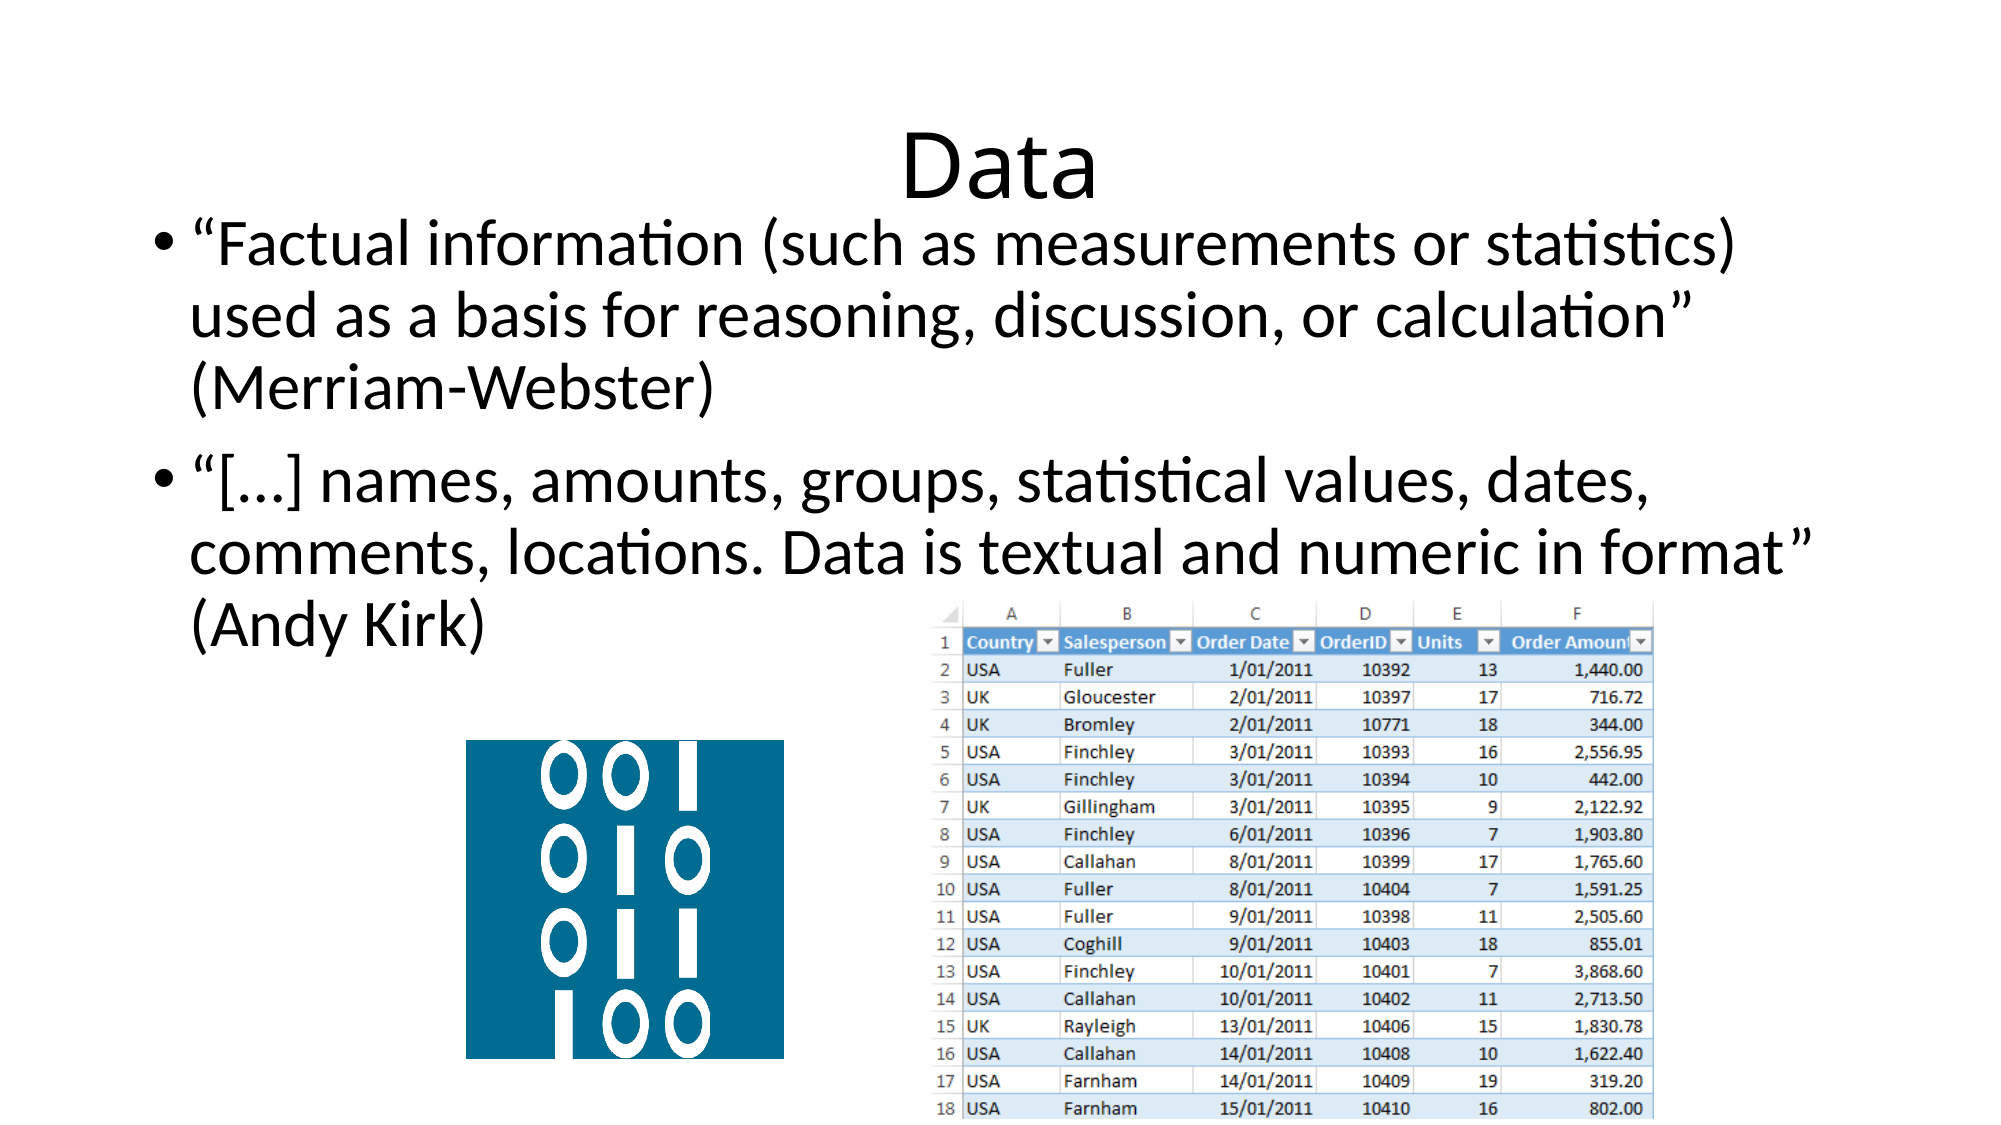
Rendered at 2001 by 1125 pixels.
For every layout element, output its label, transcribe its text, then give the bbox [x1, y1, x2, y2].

picture [618, 826, 634, 894]
picture [556, 991, 572, 1059]
picture [680, 909, 696, 977]
picture [618, 910, 634, 978]
picture [603, 742, 648, 810]
picture [931, 598, 1654, 1119]
picture [542, 909, 586, 977]
picture [603, 990, 648, 1059]
picture [666, 990, 709, 1059]
picture [542, 740, 586, 809]
picture [666, 826, 709, 894]
title Data [137, 59, 1863, 200]
picture [542, 824, 586, 892]
picture [680, 742, 696, 810]
list “Factual information (such as measurements or statistics) used as a basis for reasoning, discussion, or calculation” (Merriam-Webster) “[…] names, amounts, groups, statistical values, dates, comments, locations. Data is textual and numeric in format” (Andy Kirk) [137, 200, 1863, 791]
